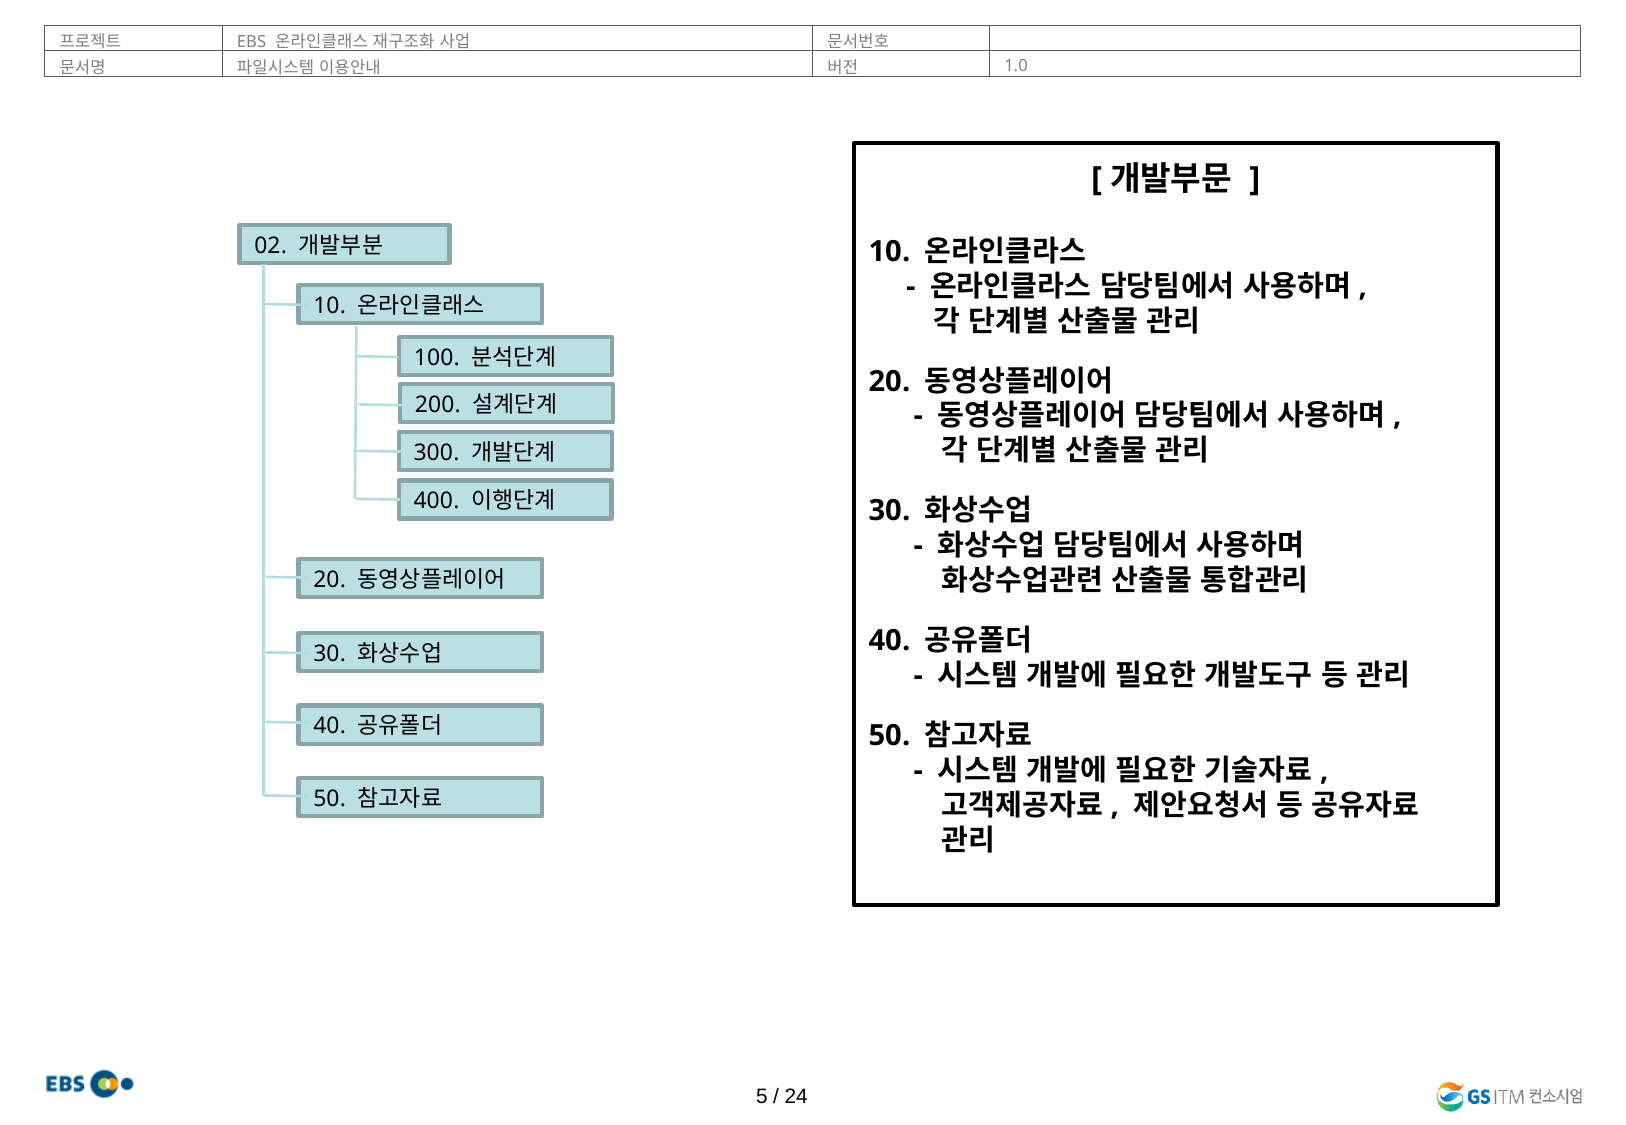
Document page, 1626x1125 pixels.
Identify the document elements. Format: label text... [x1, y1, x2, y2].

text_box [개발부문 ] 10. 온라인클라스 - 온라인클라스 담당팀에서 사용하며, 각 단계별 산출물 관리 20. 동영상플레이어 - 동영상플레이어 담당팀에서 사용하며, 각 단계별 산출물 관리 30. 화상수업 - 화상수업 담당팀에서 사용하며 화상수업관련 산출물 통합관리 40. 공유폴더 - 시스템 개발에 필요한 개발도구 등 관리 50. 참고자료 - 시스템 개발에 필요한 기술자료, 고객제공자료, 제안요청서 등 공유자료 관리 [852, 141, 1500, 907]
text_box 50. 참고자료 [296, 776, 544, 818]
text_box 400. 이행단계 [397, 478, 614, 521]
text_box 300. 개발단계 [397, 430, 614, 472]
text_box 30. 화상수업 [296, 631, 544, 673]
text_box 200. 설계단계 [398, 382, 615, 424]
picture [1432, 1074, 1586, 1118]
text_box 20. 동영상플레이어 [296, 557, 544, 599]
text_box 100. 분석단계 [397, 335, 614, 377]
text_box 10. 온라인클래스 [296, 283, 544, 325]
text_box 02. 개발부분 [237, 223, 452, 265]
text_box 40. 공유폴더 [296, 703, 544, 746]
picture [45, 1068, 135, 1100]
